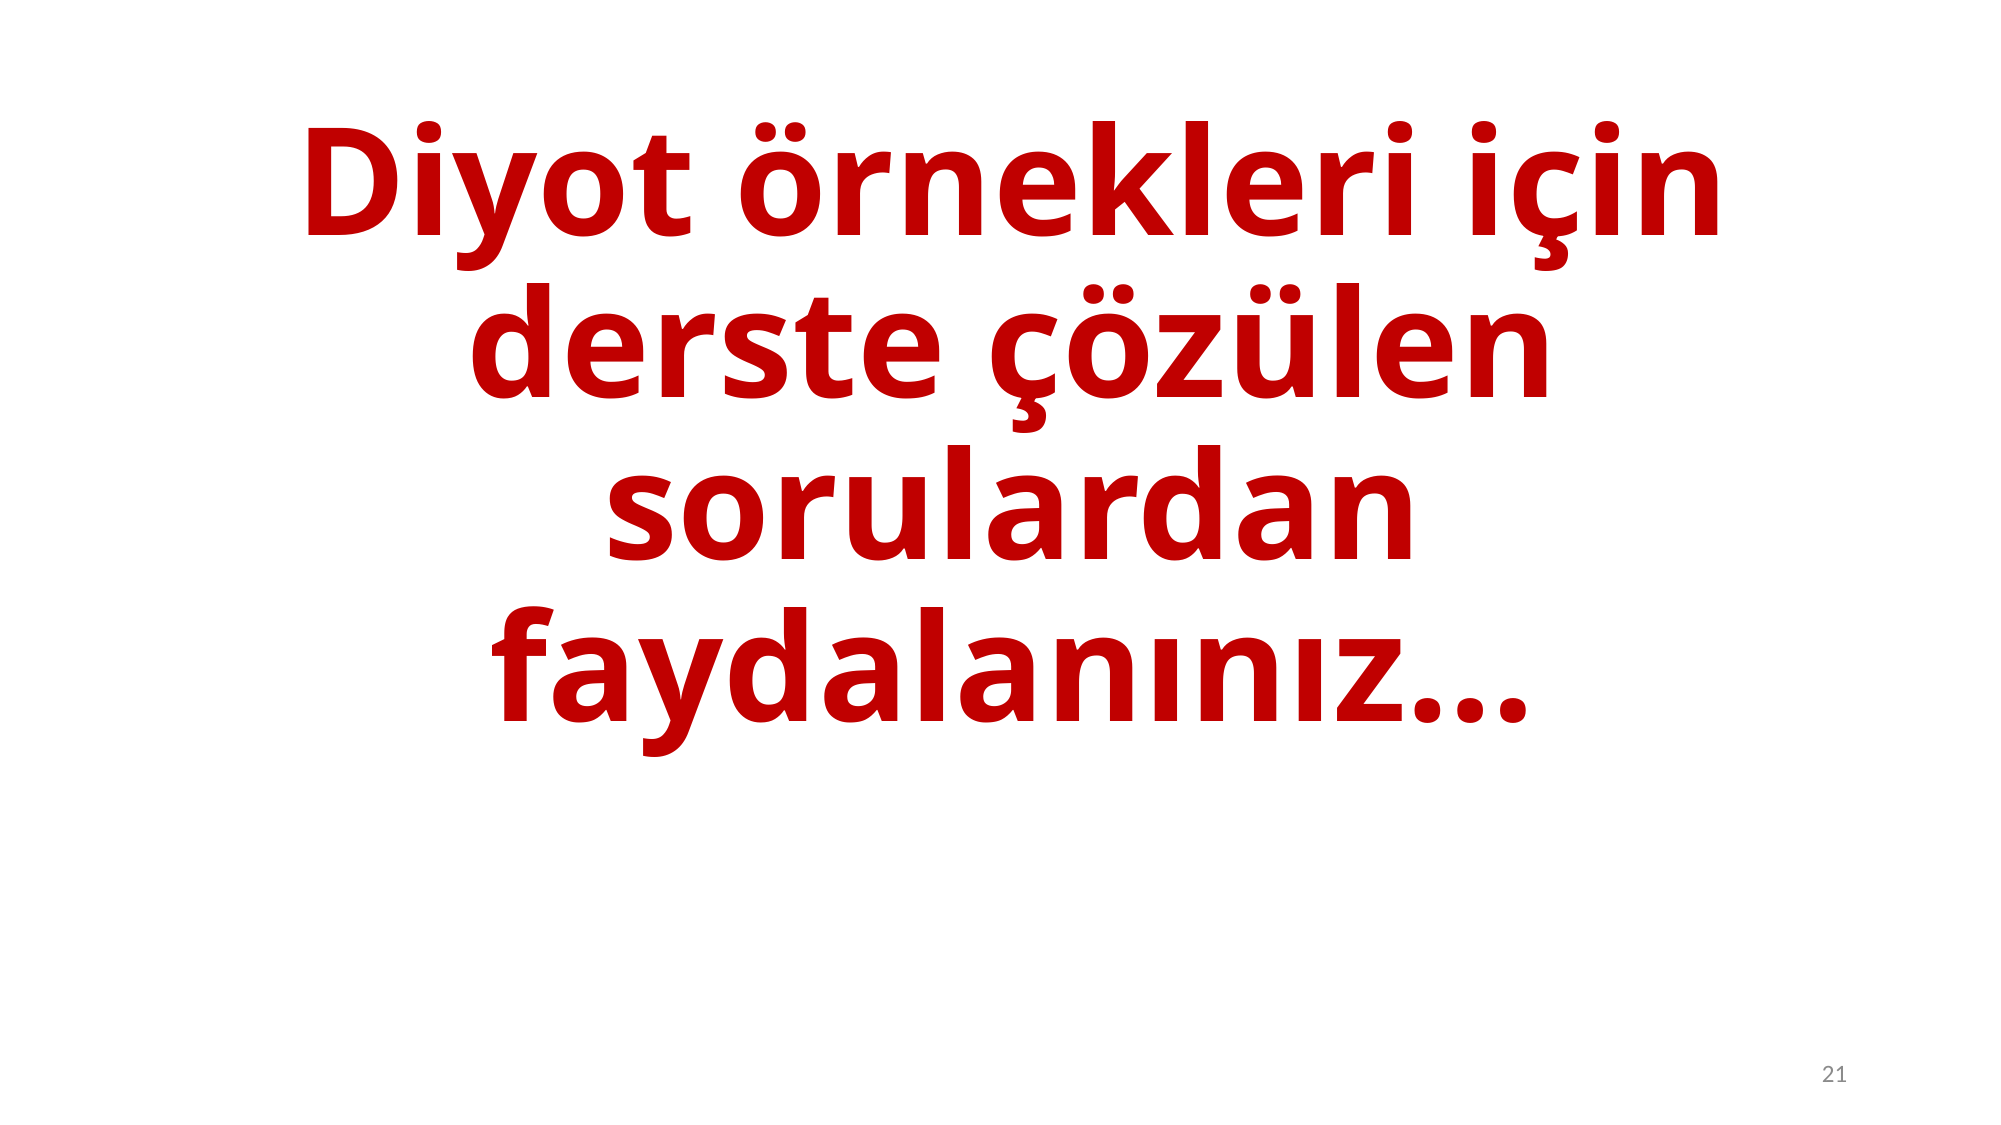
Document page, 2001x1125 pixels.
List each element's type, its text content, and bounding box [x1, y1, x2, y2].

slide_number 21 [1412, 1042, 1863, 1103]
title Diyot örnekleri için derste çözülen sorulardan faydalanınız… [262, 370, 1763, 762]
